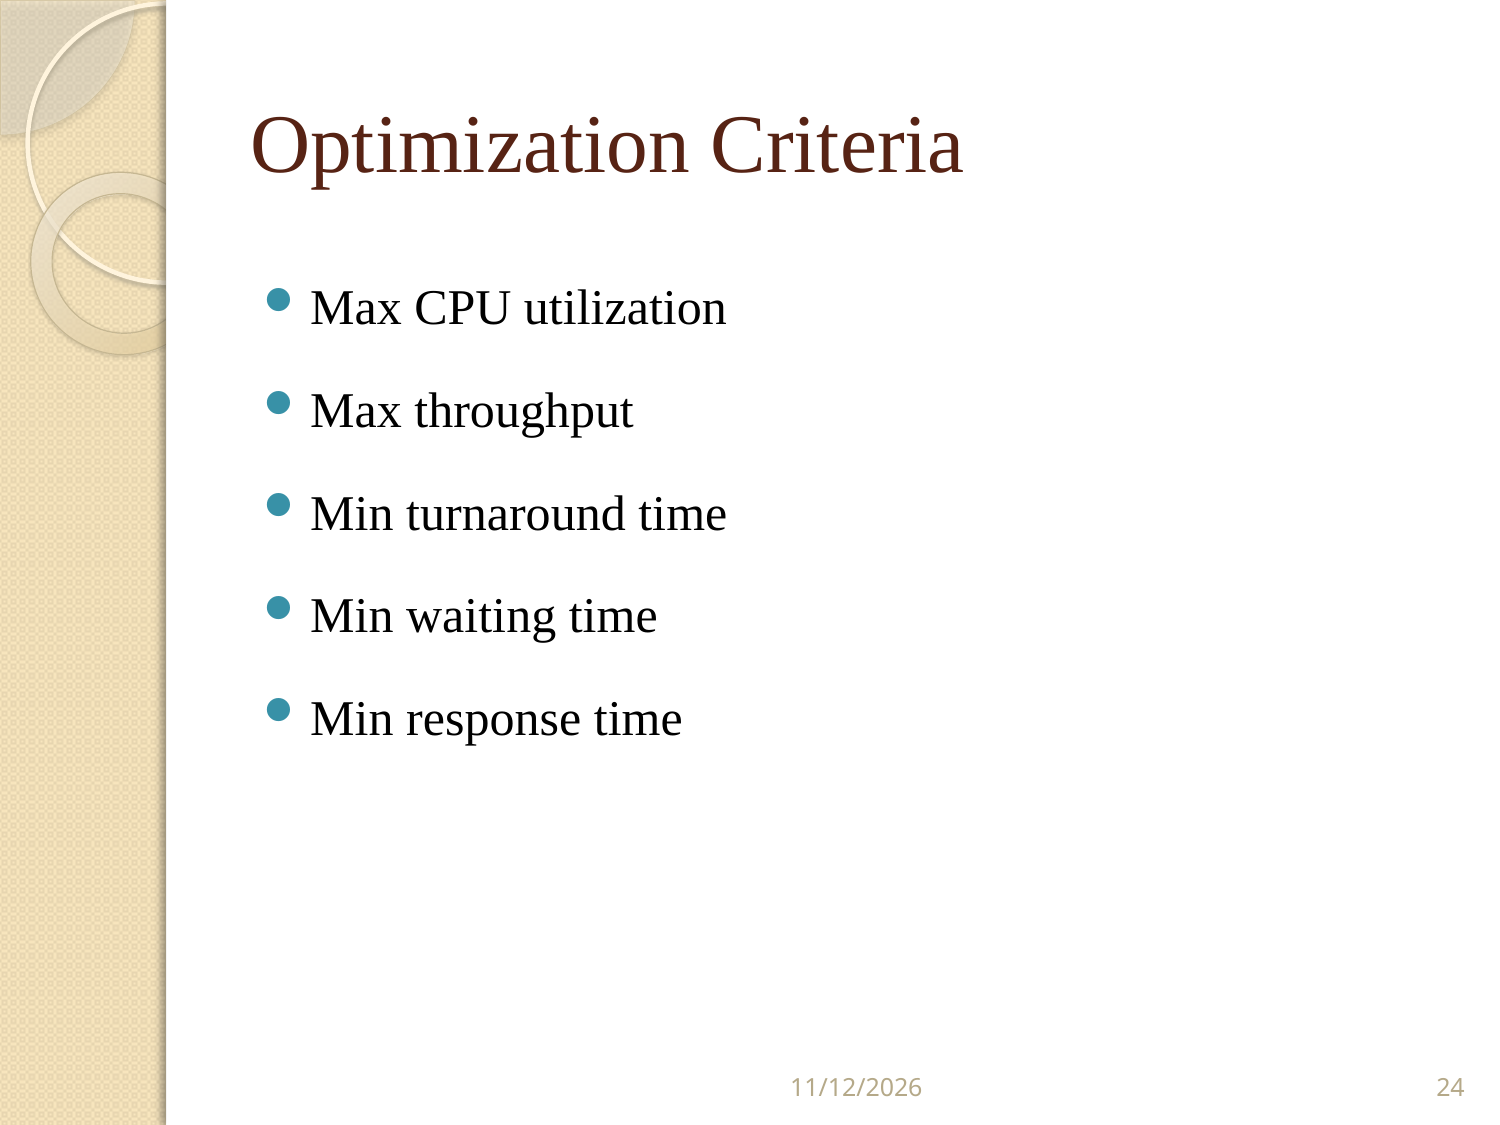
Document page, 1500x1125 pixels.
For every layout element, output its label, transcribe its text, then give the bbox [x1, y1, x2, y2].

list Max CPU utilization Max throughput Min turnaround time Min waiting time Min response time [235, 237, 1466, 1025]
slide_number 24 [1413, 1034, 1488, 1113]
title Optimization Criteria [235, 45, 1466, 233]
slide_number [587, 1034, 938, 1113]
